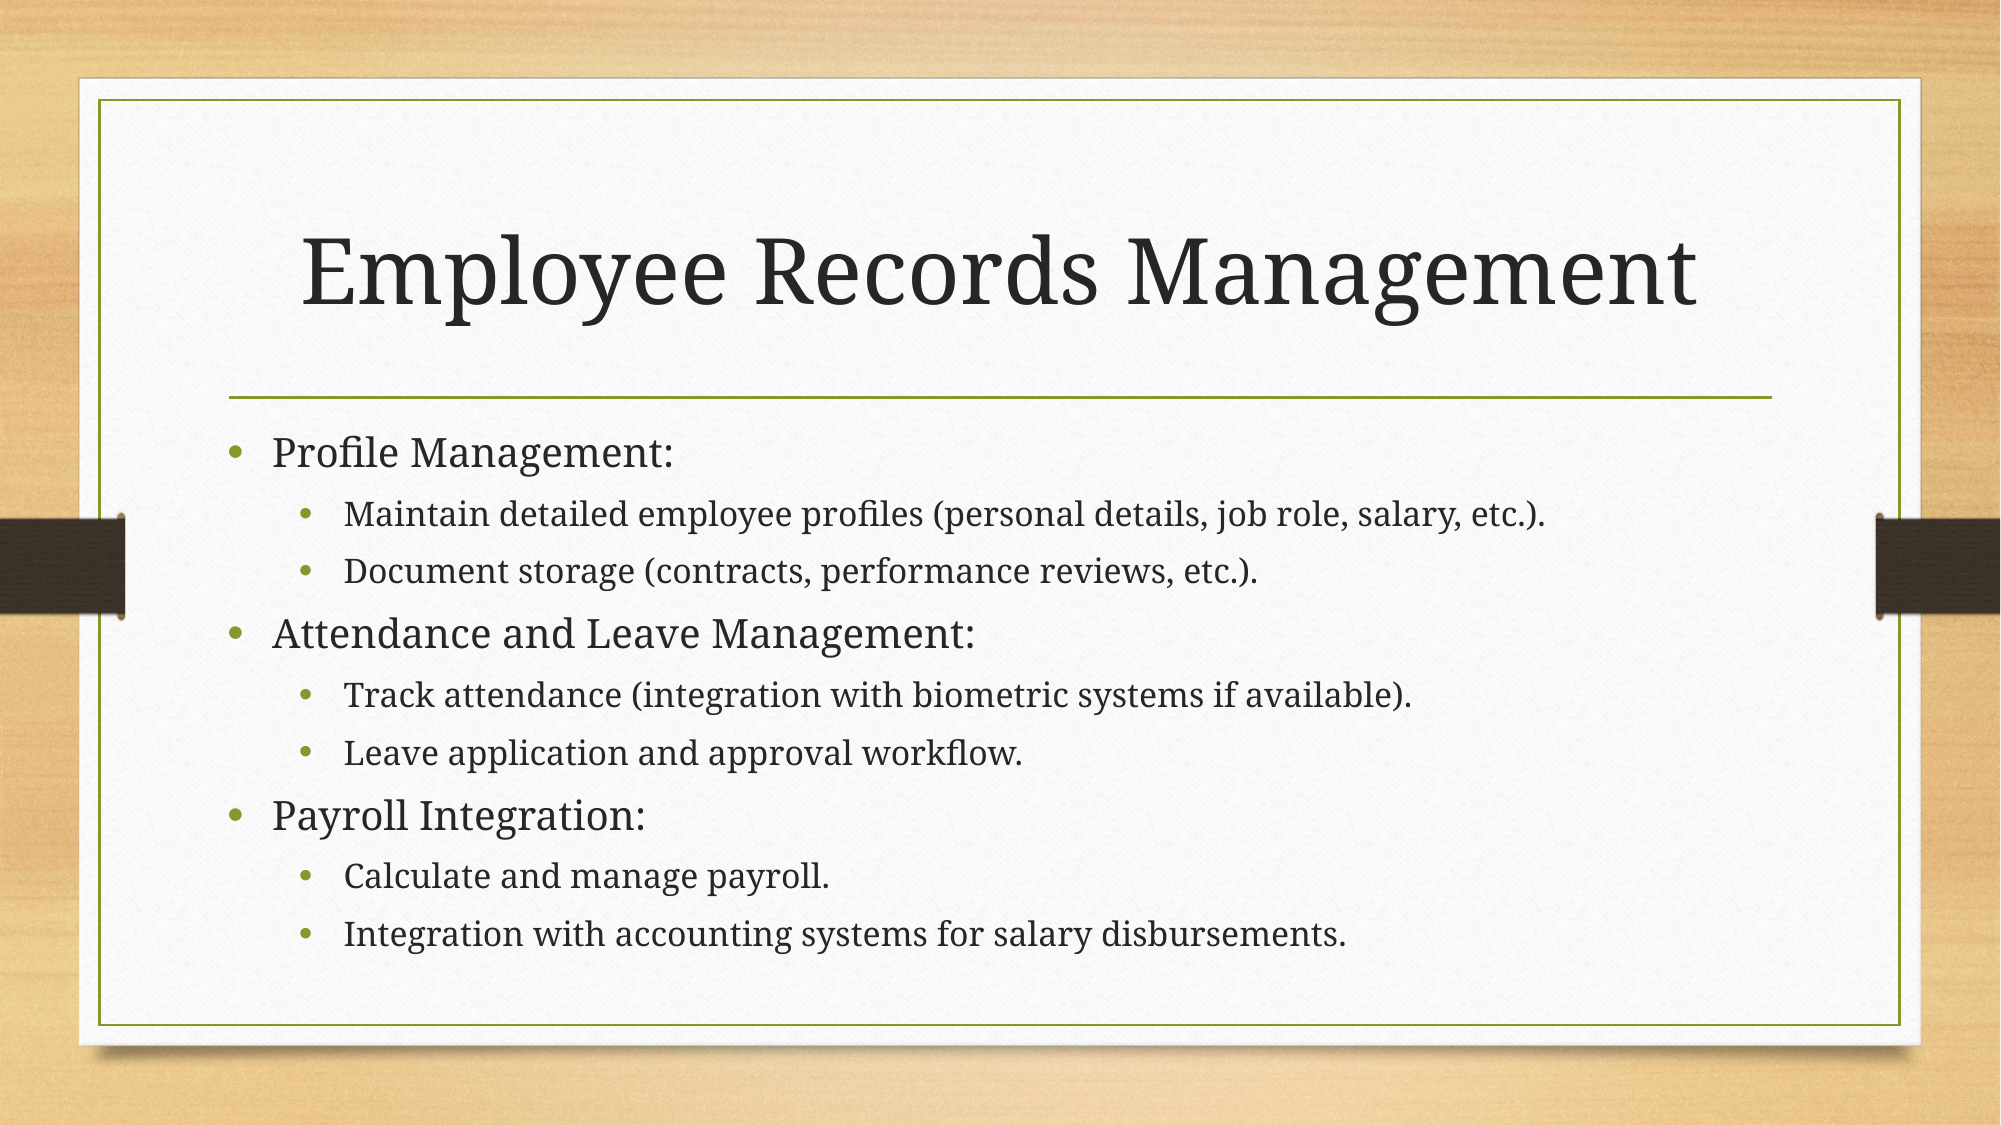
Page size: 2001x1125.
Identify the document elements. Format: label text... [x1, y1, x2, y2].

list Profile Management: Maintain detailed employee profiles (personal details, job role, salary, etc.). Document storage (contracts, performance reviews, etc.). Attendance and Leave Management: Track attendance (integration with biometric systems if available). Leave application and approval workflow. Payroll Integration: Calculate and manage payroll. Integration with accounting systems for salary disbursements. [212, 419, 1788, 964]
title Employee Records Management [212, 161, 1788, 375]
picture [0, 0, 2001, 1125]
